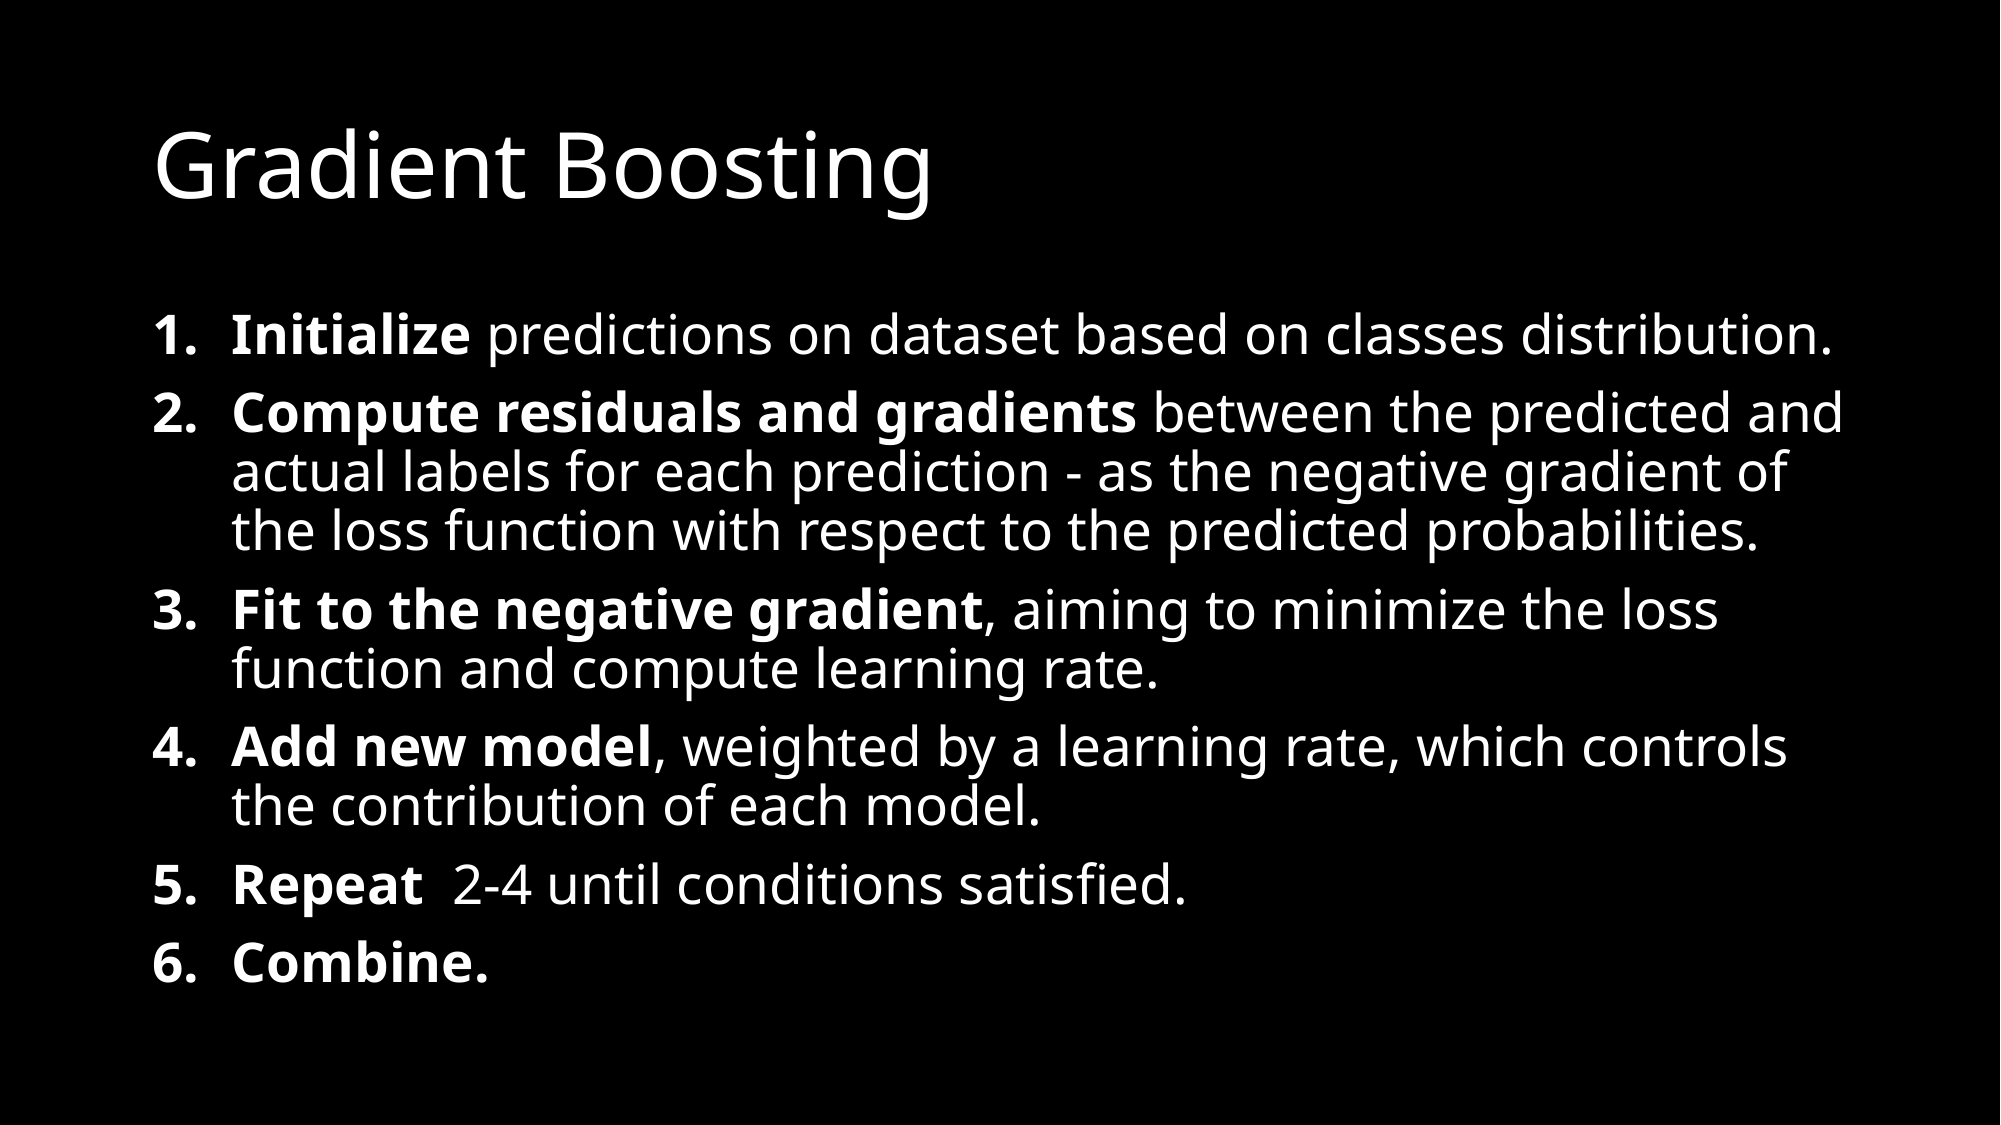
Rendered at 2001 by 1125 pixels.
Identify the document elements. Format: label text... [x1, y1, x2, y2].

list Initialize predictions on dataset based on classes distribution. Compute residuals and gradients between the predicted and actual labels for each prediction - as the negative gradient of the loss function with respect to the predicted probabilities. Fit to the negative gradient, aiming to minimize the loss function and compute learning rate. Add new model, weighted by a learning rate, which controls the contribution of each model. Repeat 2-4 until conditions satisfied. Combine. [137, 299, 1863, 1036]
title Gradient Boosting [137, 59, 1863, 278]
